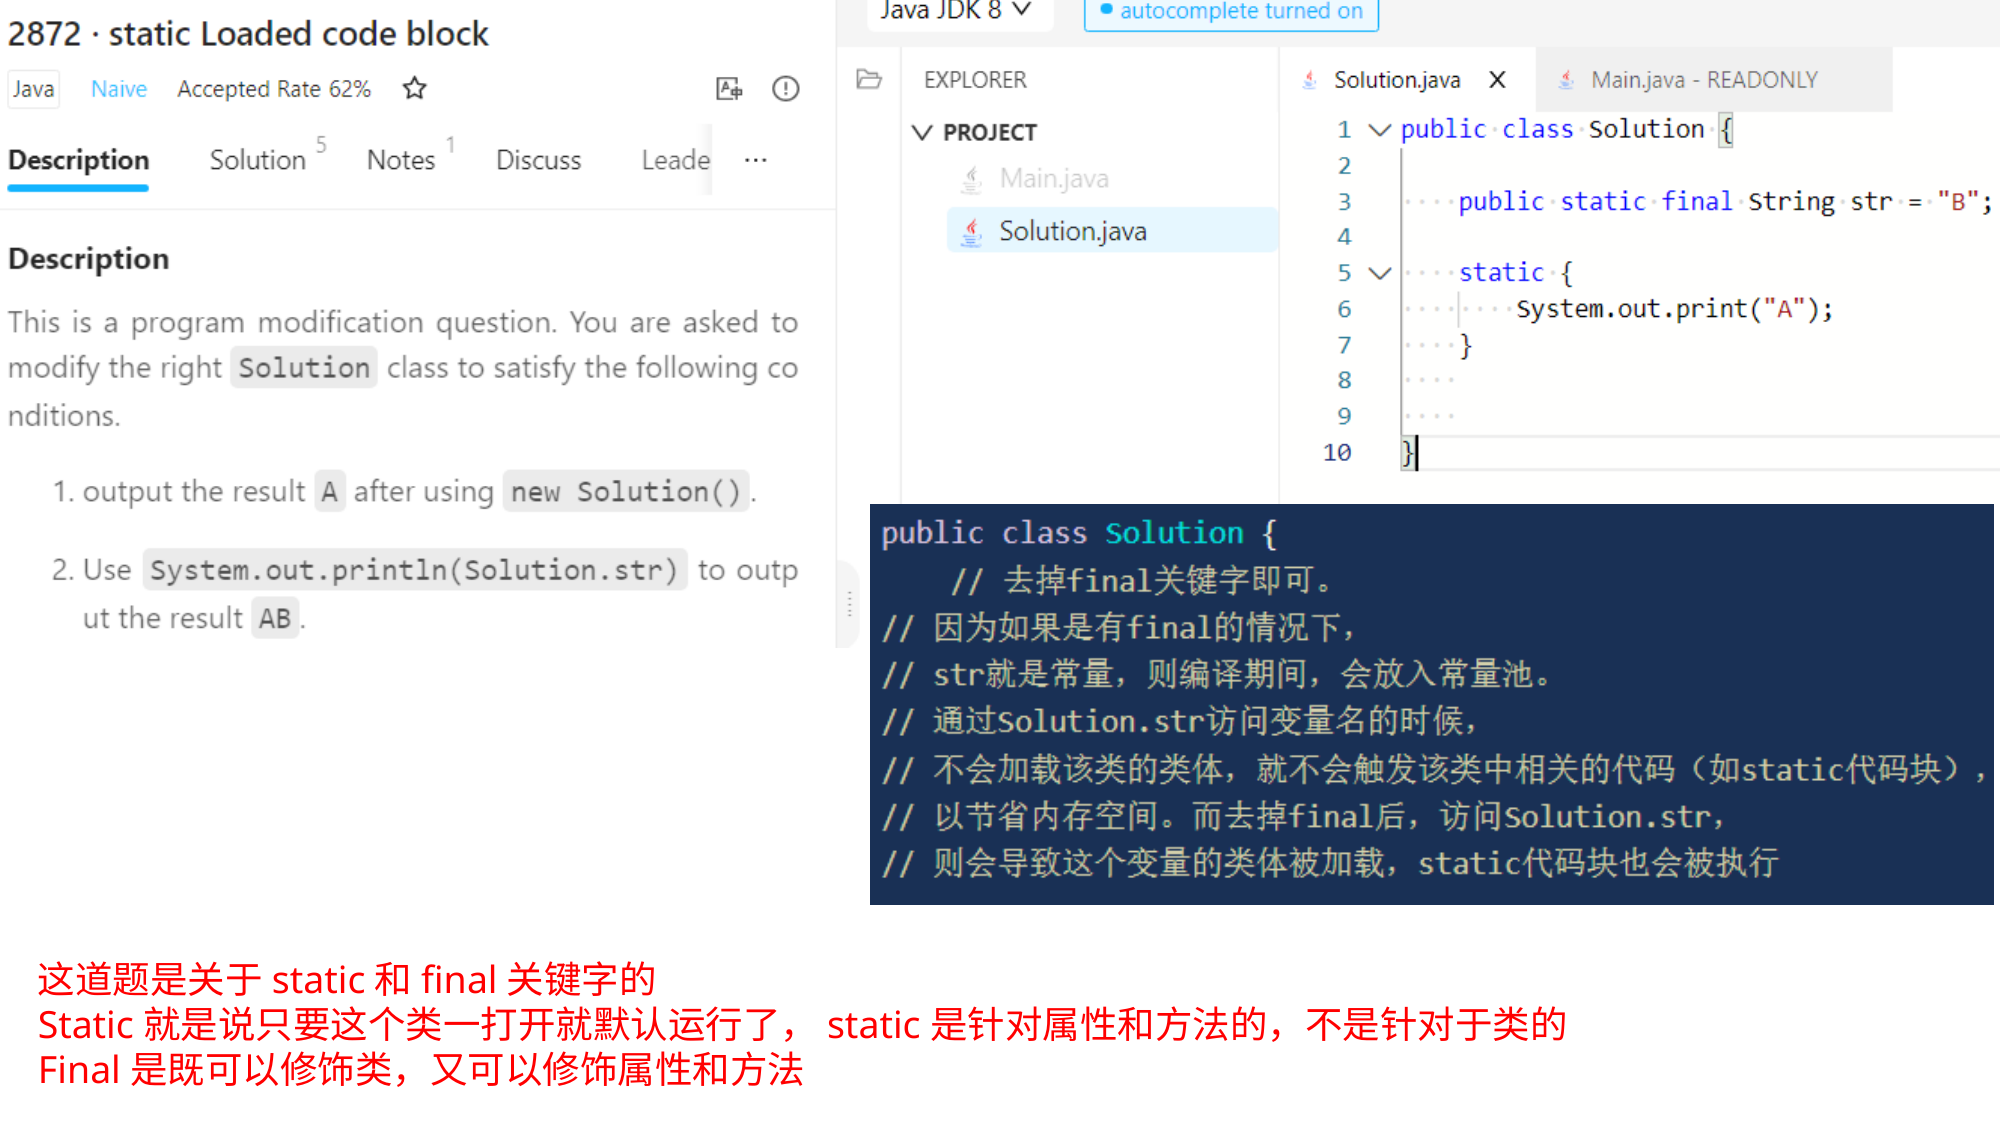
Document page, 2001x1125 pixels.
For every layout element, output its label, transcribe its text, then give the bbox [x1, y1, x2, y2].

picture [0, 0, 2000, 905]
text_box 这道题是关于static和final关键字的 Static就是说只要这个类一打开就默认运行了，static是针对属性和方法的，不是针对于类的 Final是既可以修饰类，又可以修饰属性和方法 [23, 948, 1901, 1125]
